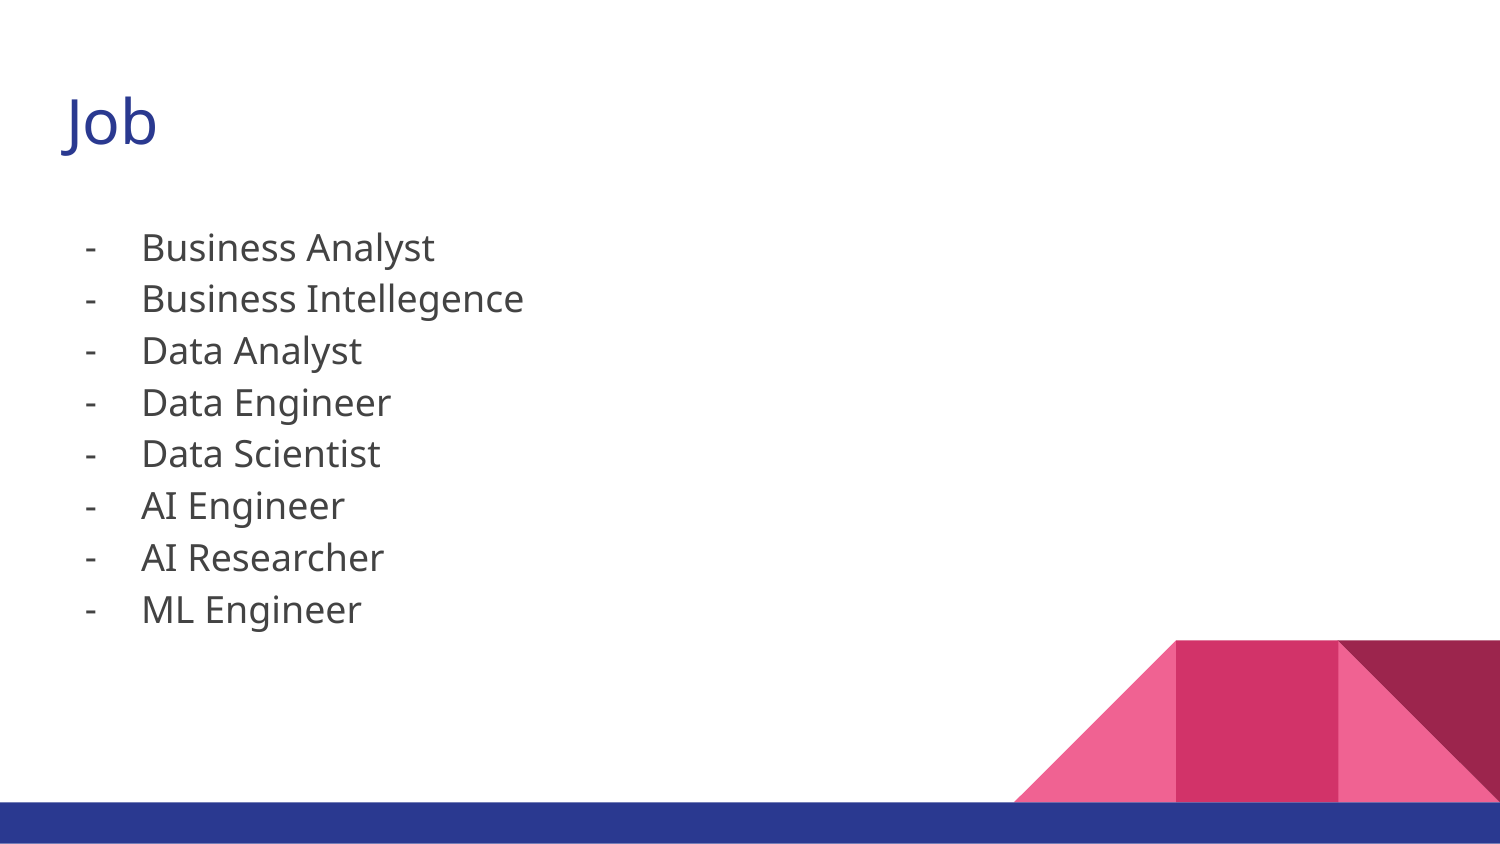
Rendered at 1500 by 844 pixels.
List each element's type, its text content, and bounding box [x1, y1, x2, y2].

list Business Analyst Business Intellegence Data Analyst Data Engineer Data Scientist AI Engineer AI Researcher ML Engineer [51, 201, 1449, 750]
title Job [51, 67, 1449, 167]
